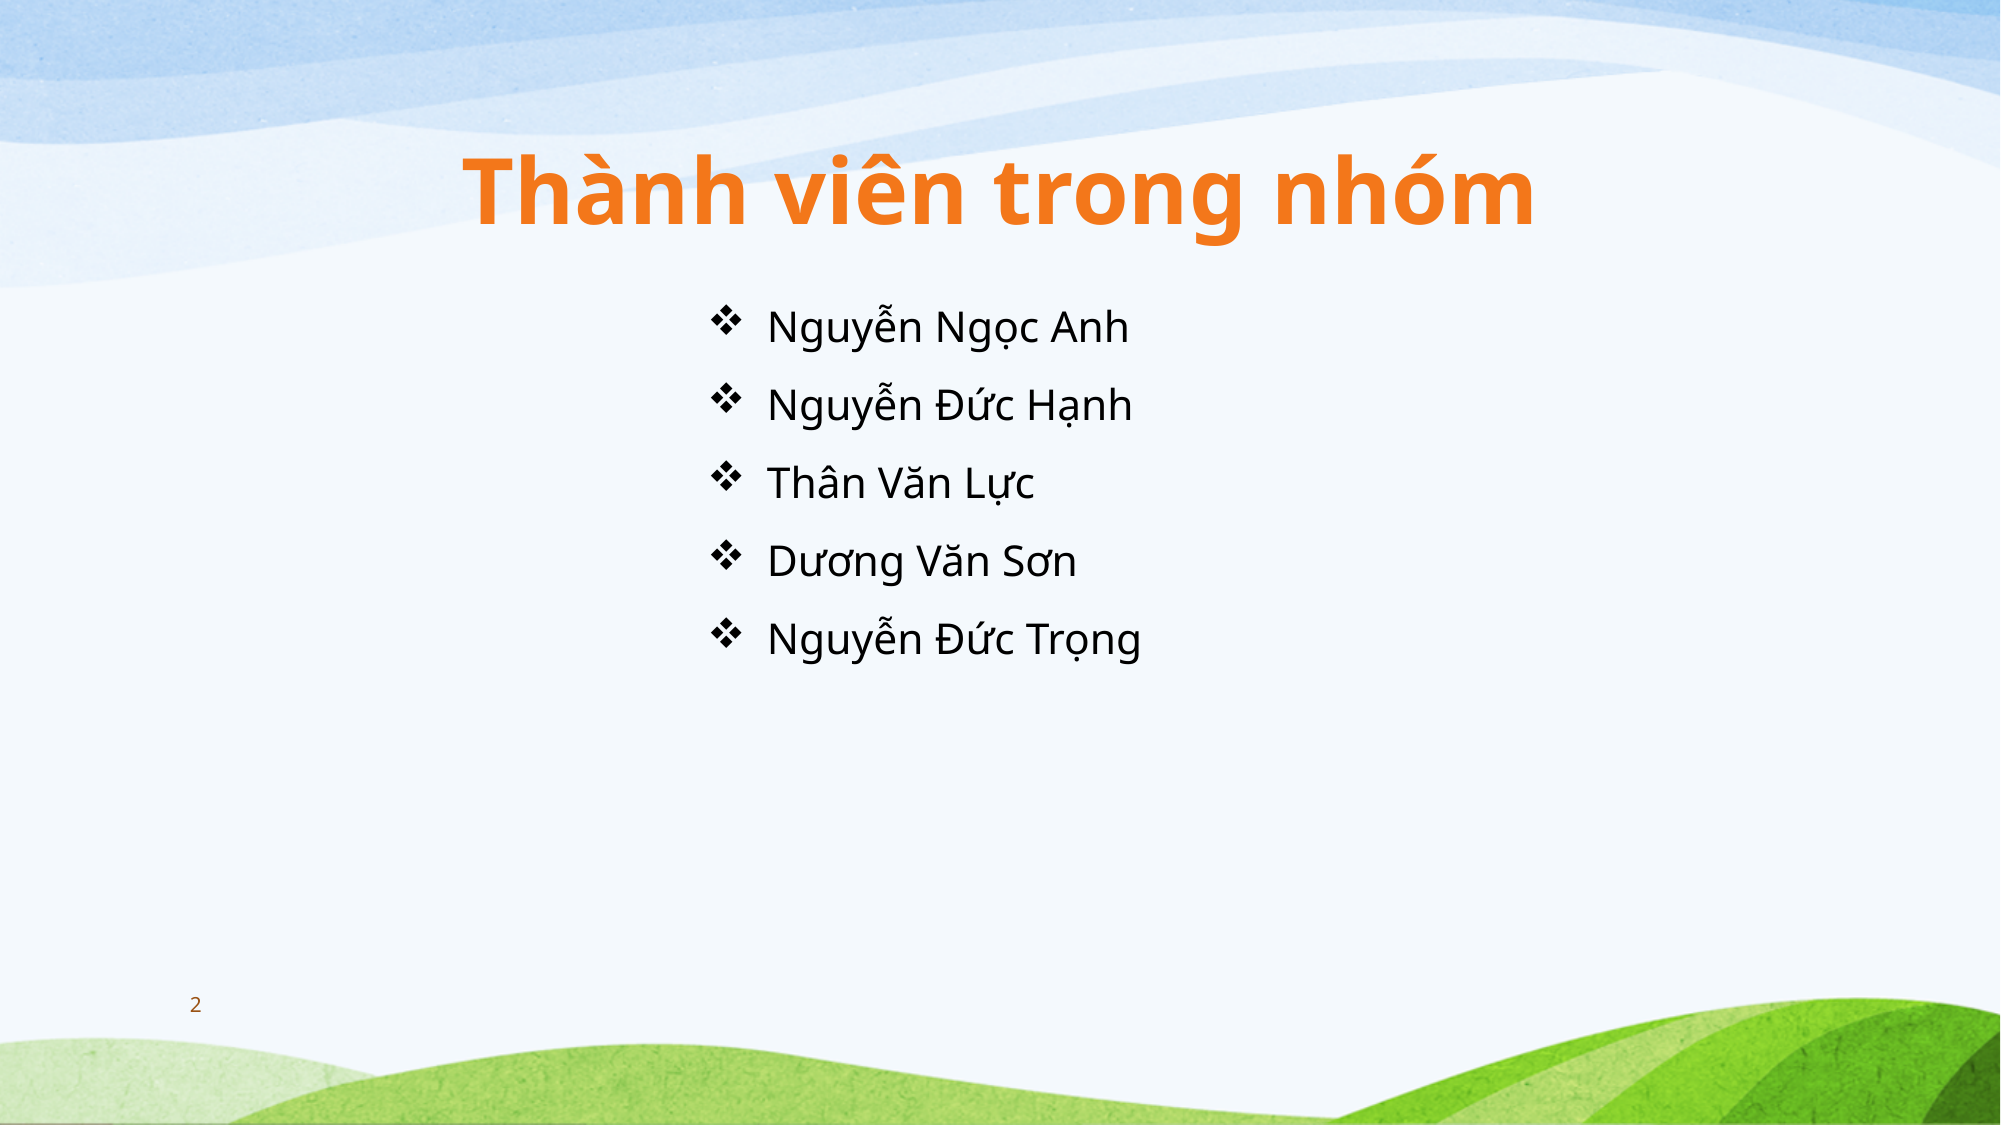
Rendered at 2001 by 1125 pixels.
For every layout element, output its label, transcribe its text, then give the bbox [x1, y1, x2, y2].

list Nguyễn Ngọc Anh Nguyễn Đức Hạnh Thân Văn Lực Dương Văn Sơn Nguyễn Đức Trọng [692, 292, 1308, 673]
slide_number 2 [174, 987, 300, 1025]
picture [0, 0, 2001, 1125]
title Thành viên trong nhóm [174, 50, 1825, 250]
